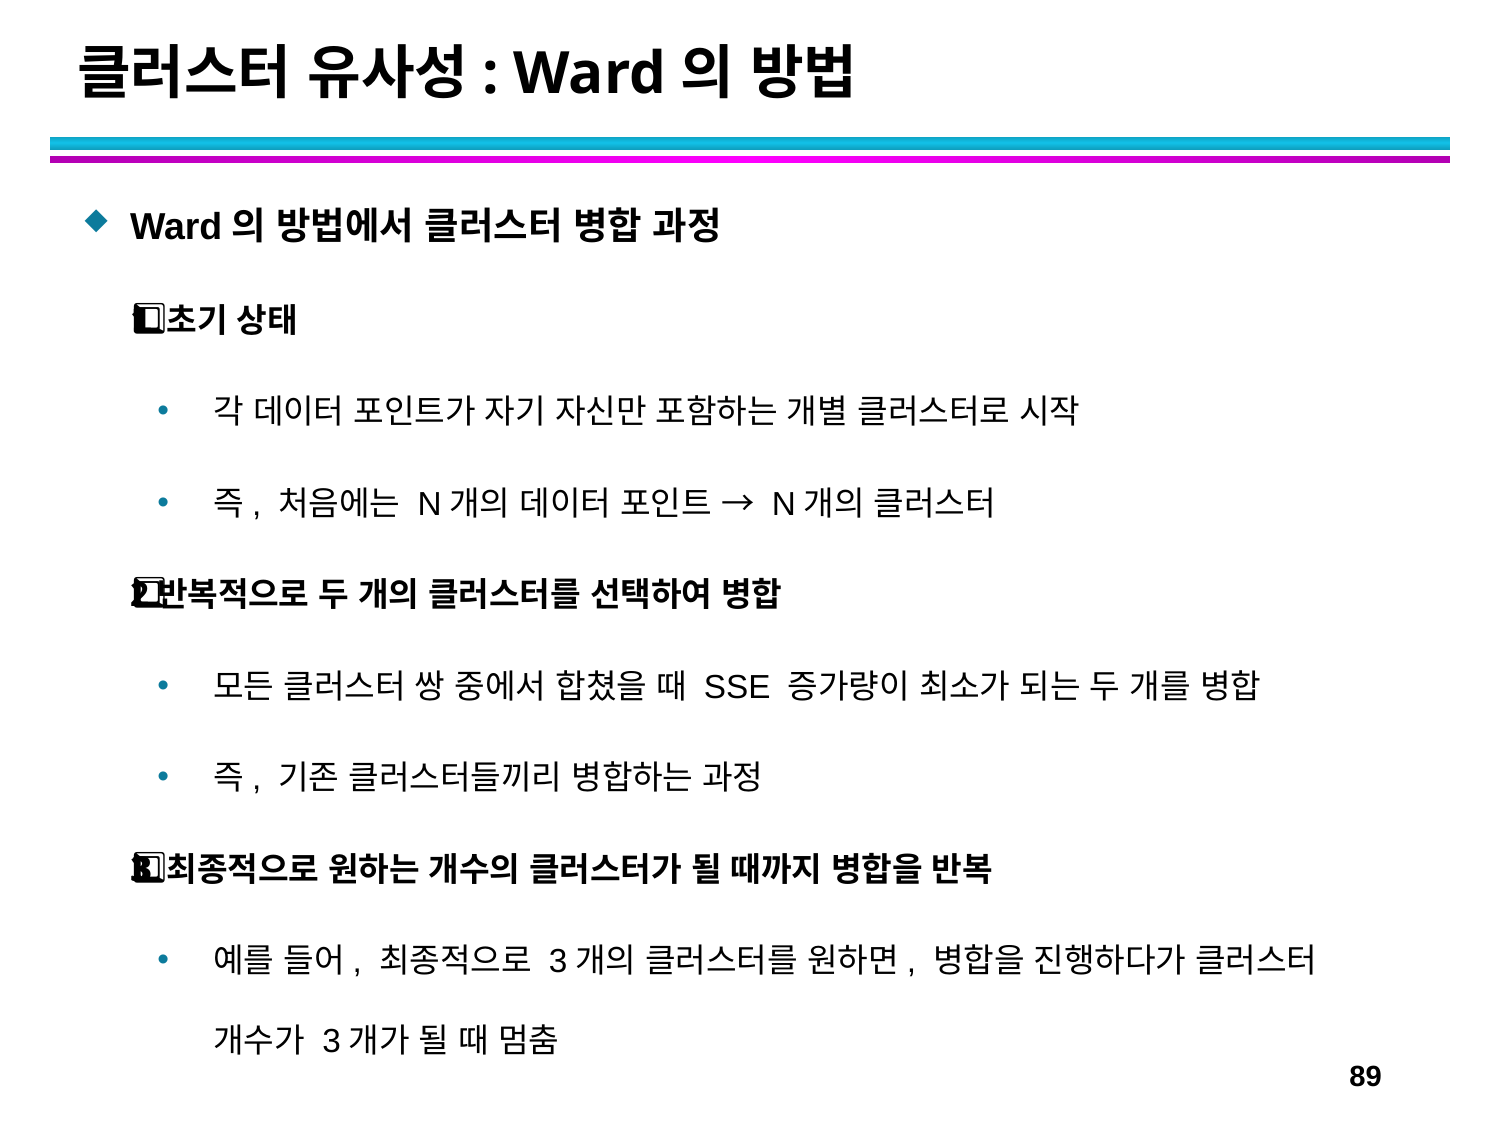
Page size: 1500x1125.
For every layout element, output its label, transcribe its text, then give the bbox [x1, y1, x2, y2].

list Ward의 방법에서 클러스터 병합 과정 1️⃣ 초기 상태 각 데이터 포인트가 자기 자신만 포함하는 개별 클러스터로 시작 즉, 처음에는 N개의 데이터 포인트 → N개의 클러스터 2️⃣반복적으로 두 개의 클러스터를 선택하여 병합 모든 클러스터 쌍 중에서 합쳤을 때 SSE 증가량이 최소가 되는 두 개를 병합 즉, 기존 클러스터들끼리 병합하는 과정 3️⃣ 최종적으로 원하는 개수의 클러스터가 될 때까지 병합을 반복 예를 들어, 최종적으로 3개의 클러스터를 원하면, 병합을 진행하다가 클러스터 개수가 3개가 될 때 멈춤 [67, 149, 1432, 1063]
title 클러스터 유사성: Ward의 방법 [62, 24, 1421, 113]
